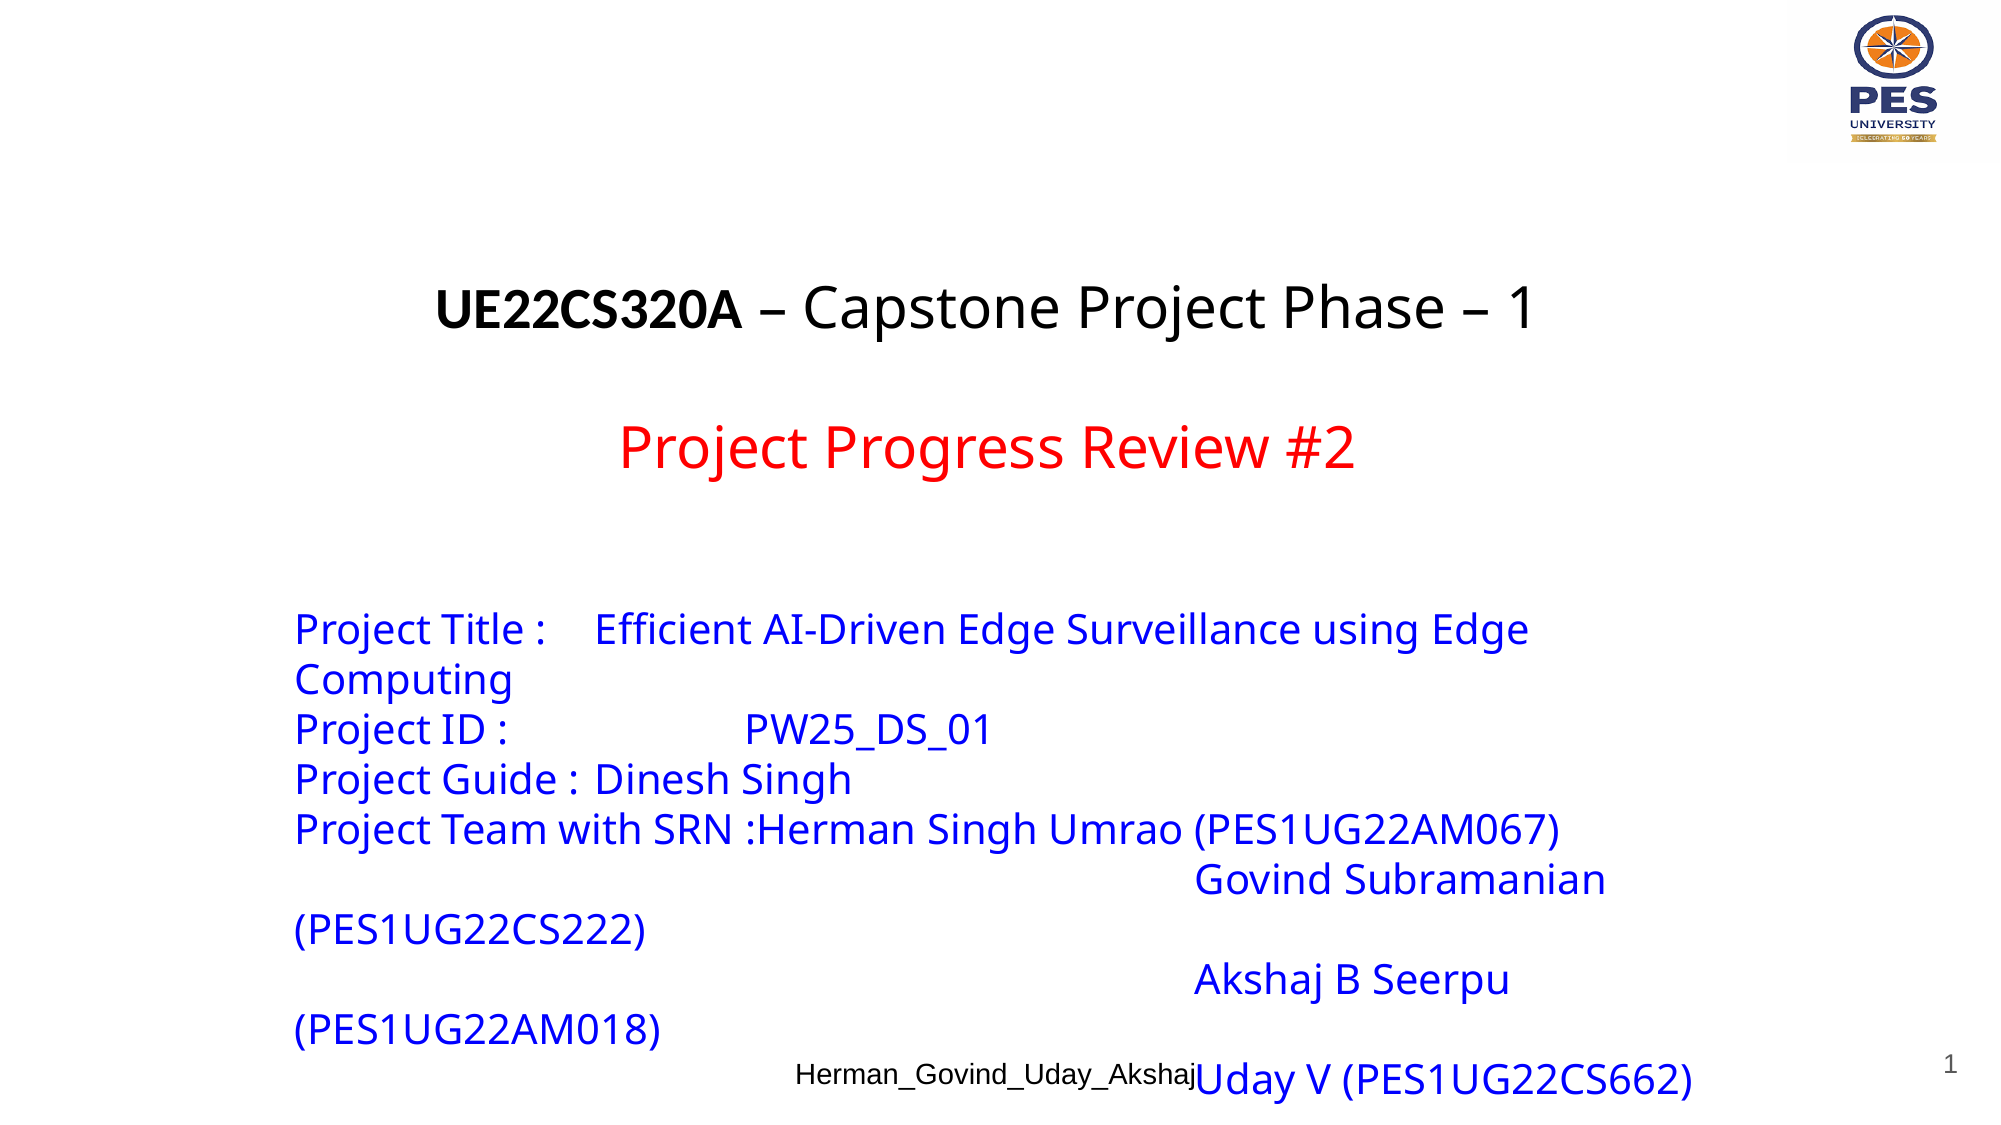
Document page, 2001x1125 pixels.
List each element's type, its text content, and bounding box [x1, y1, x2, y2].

slide_number ‹#› [1853, 1019, 1974, 1106]
footer Herman_Govind_Uday_Akshaj [662, 1042, 1338, 1103]
picture [1787, 0, 2000, 163]
text_box Project Title : Efficient AI-Driven Edge Surveillance using Edge Computing Project ID : PW25_DS_01 Project Guide : Dinesh Singh Project Team with SRN :Herman Singh Umrao (PES1UG22AM067) Govind Subramanian (PES1UG22CS222) Akshaj B Seerpu (PES1UG22AM018) Uday V (PES1UG22CS662) [280, 595, 1720, 959]
text_box UE22CS320A – Capstone Project Phase – 1 Project Progress Review #2 [337, 262, 1638, 488]
